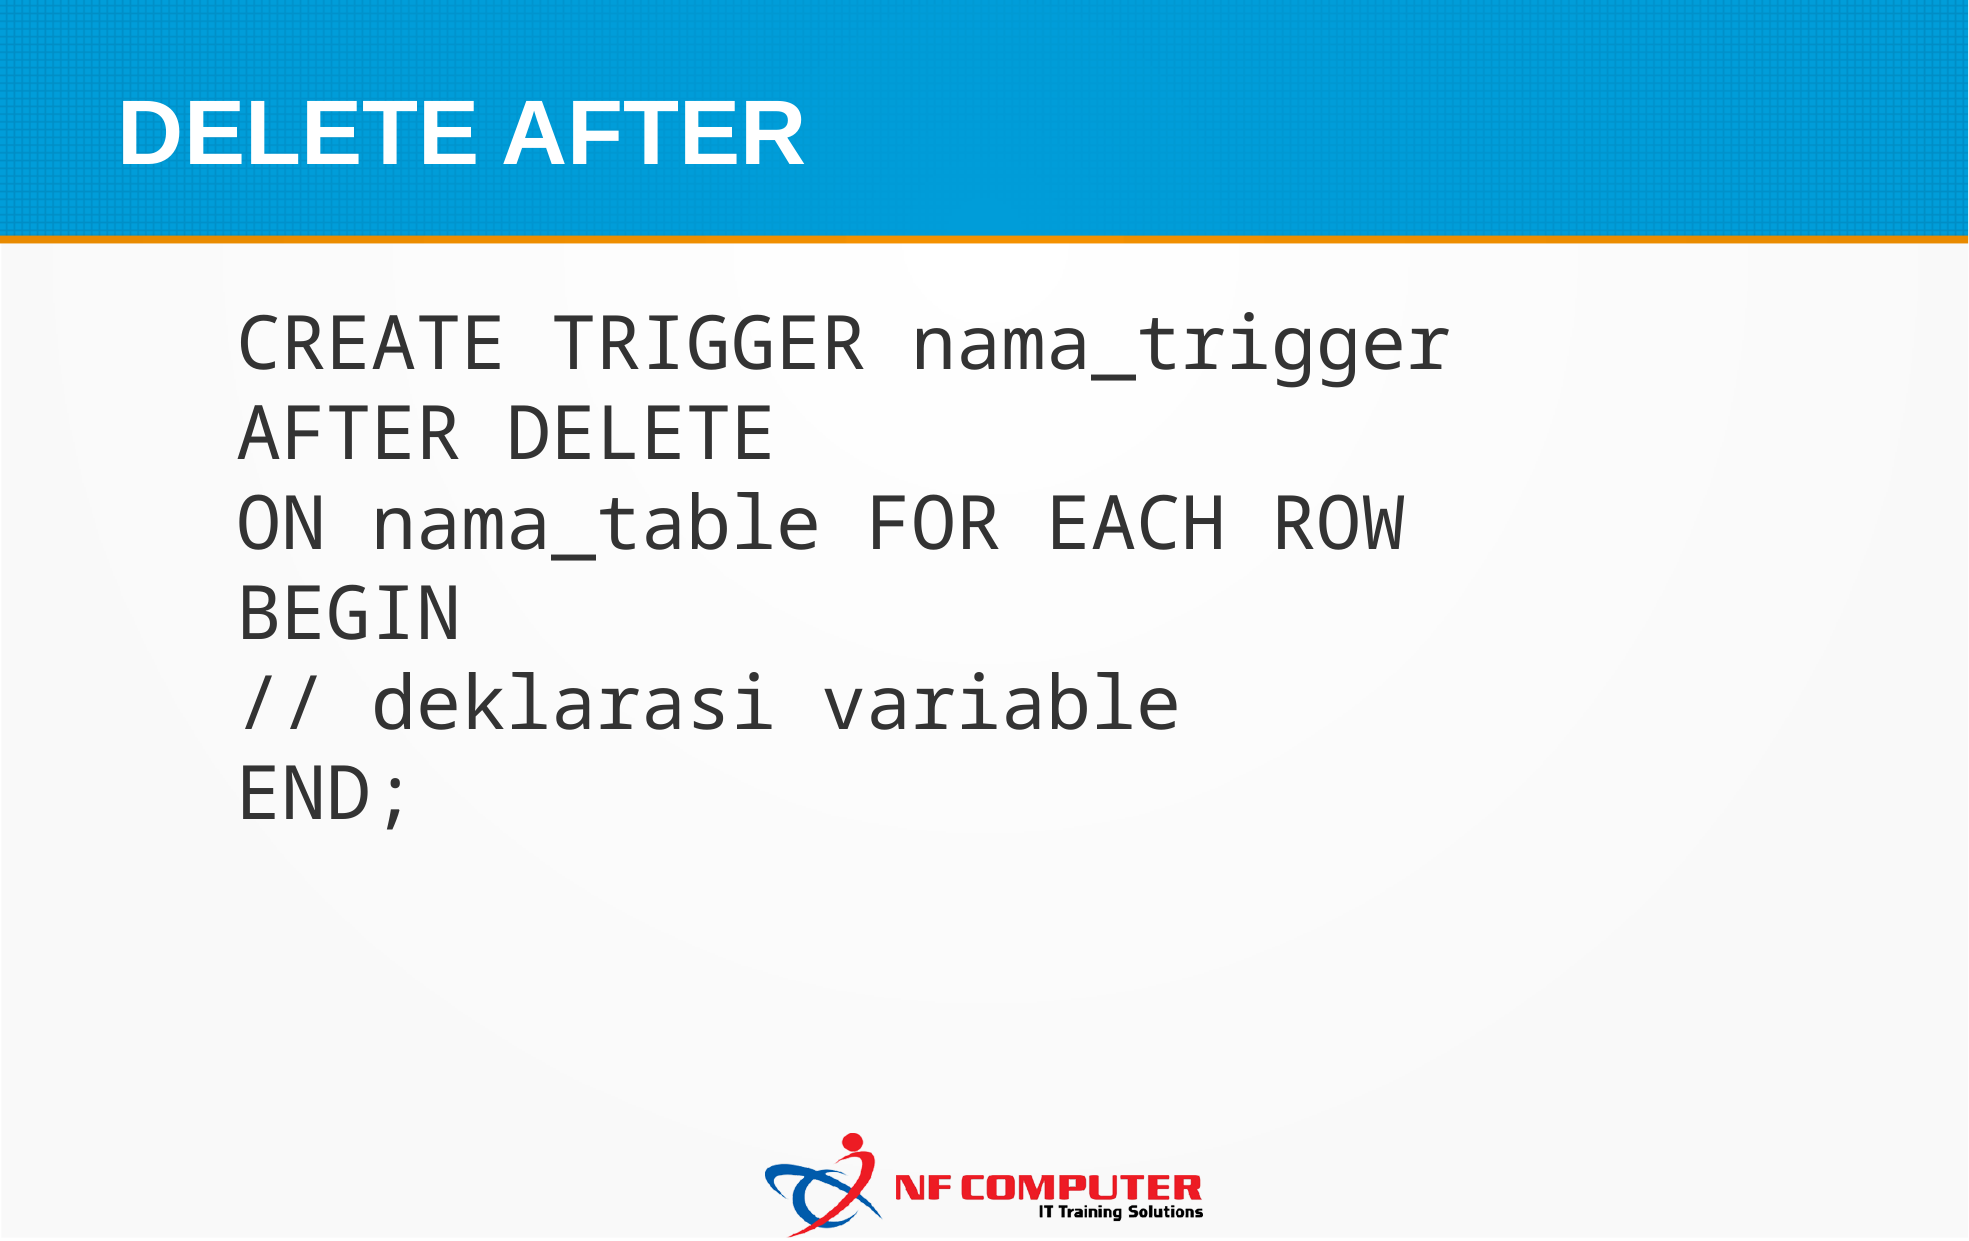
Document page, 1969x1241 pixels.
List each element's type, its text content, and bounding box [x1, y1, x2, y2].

picture [0, 236, 1969, 1241]
text_box DELETE AFTER [117, 54, 1890, 183]
text_box [98, 315, 1860, 1080]
text_box CREATE TRIGGER nama_trigger AFTER DELETE ON nama_table FOR EACH ROW BEGIN // deklarasi variable END; [222, 287, 1746, 842]
